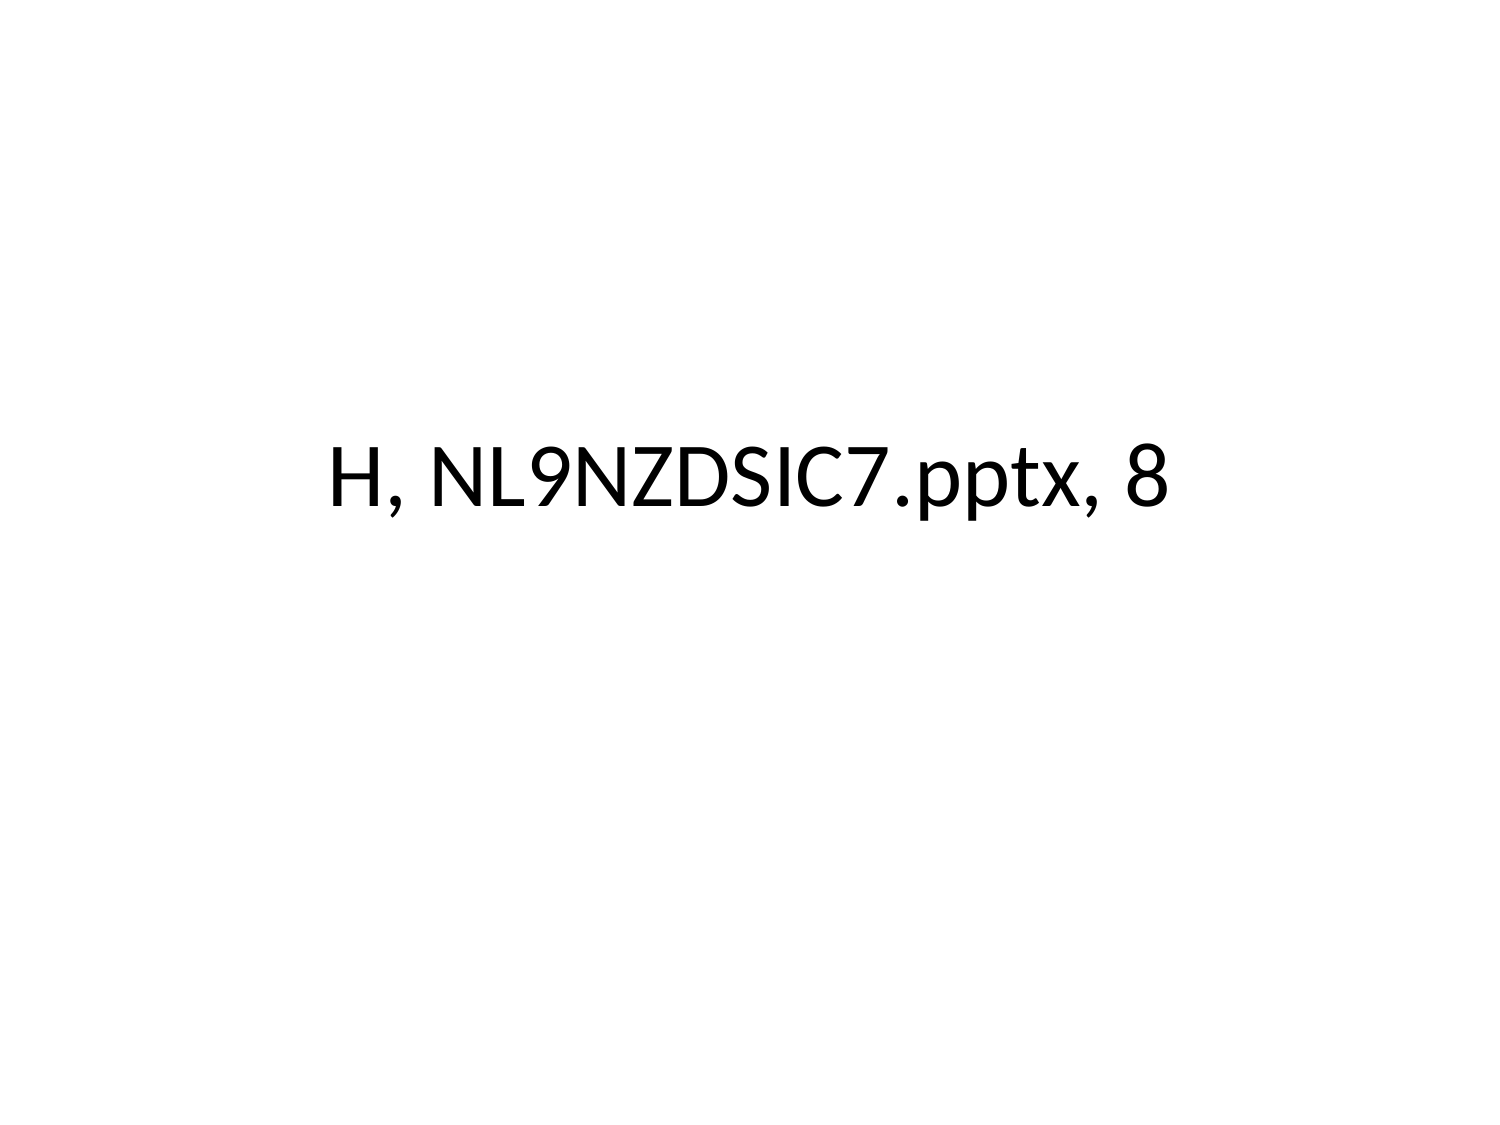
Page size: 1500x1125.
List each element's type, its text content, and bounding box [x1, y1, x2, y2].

title H, NL9NZDSIC7.pptx, 8 [112, 349, 1388, 591]
